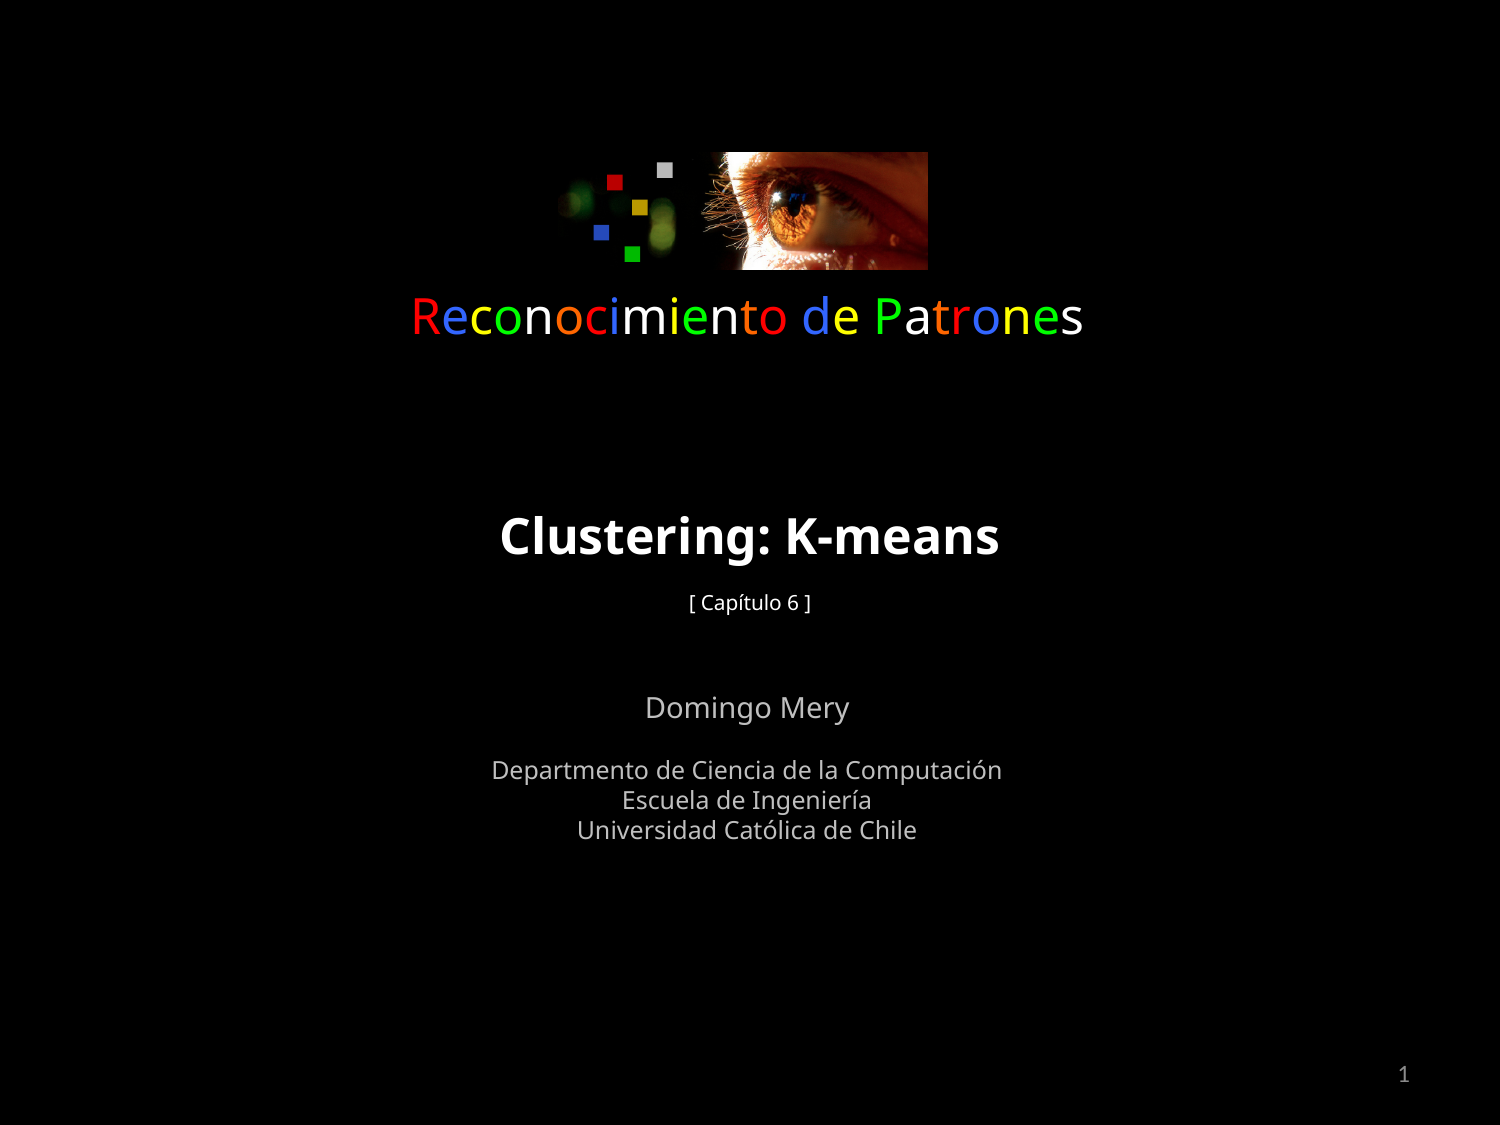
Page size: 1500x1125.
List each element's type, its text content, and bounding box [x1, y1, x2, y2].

text_box Clustering: K-means [ Capítulo 6 ] [0, 497, 1500, 622]
picture [557, 152, 928, 270]
slide_number 1 [1074, 1042, 1425, 1103]
text_box Reconocimiento de Patrones Domingo Mery Departmento de Ciencia de la Computación Escuela de Ingeniería Universidad Católica de Chile [395, 277, 1099, 497]
text_box Reconocimiento de Patrones Domingo Mery Departmento de Ciencia de la Computación Escuela de Ingeniería Universidad Católica de Chile [395, 622, 1099, 882]
